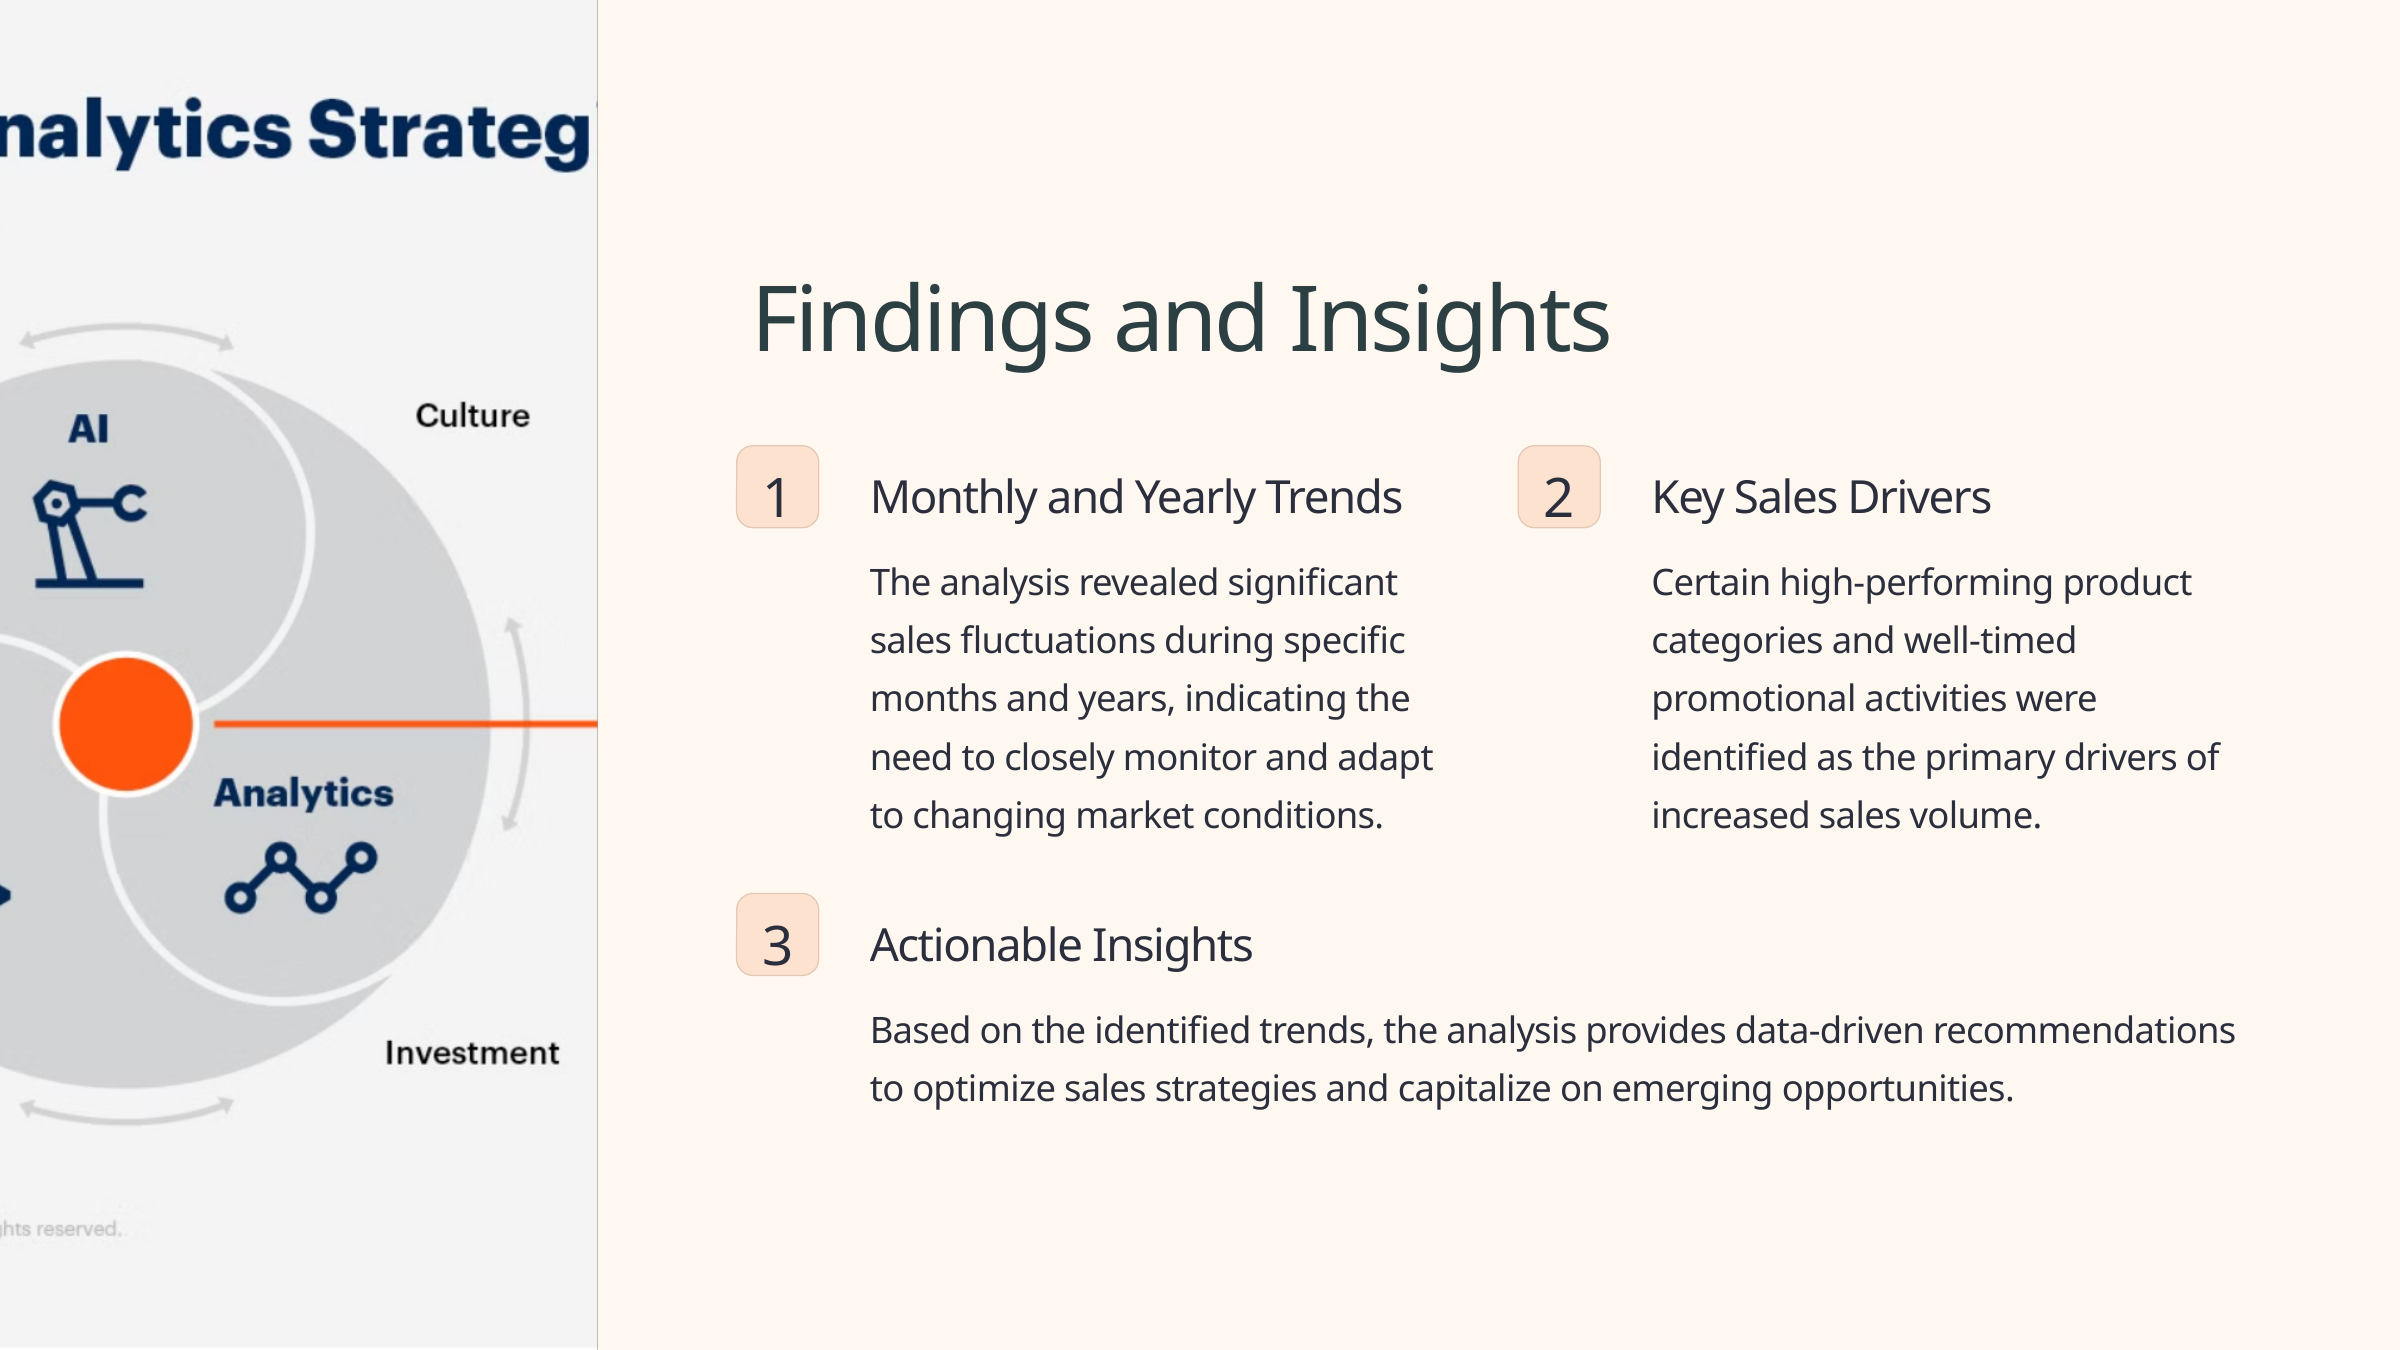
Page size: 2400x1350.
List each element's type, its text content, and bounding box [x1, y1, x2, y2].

text_box [599, 0, 2400, 1350]
text_box [1518, 445, 1601, 528]
picture [0, 0, 599, 1350]
text_box Findings and Insights [736, 248, 1648, 363]
text_box Certain high-performing product categories and well-timed promotional activities were identified as the primary drivers of increased sales volume. [1636, 536, 2264, 829]
text_box Monthly and Yearly Trends [855, 458, 1388, 516]
text_box Key Sales Drivers [1636, 458, 2093, 516]
text_box Actionable Insights [855, 905, 1311, 963]
text_box 3 [762, 900, 793, 969]
text_box [736, 893, 819, 976]
text_box [736, 445, 819, 528]
text_box 2 [1544, 452, 1574, 521]
text_box 1 [767, 452, 789, 521]
text_box The analysis revealed significant sales fluctuations during specific months and years, indicating the need to closely monitor and adapt to changing market conditions. [855, 536, 1482, 829]
text_box Based on the identified trends, the analysis provides data-driven recommendations to optimize sales strategies and capitalize on emerging opportunities. [855, 984, 2264, 1102]
